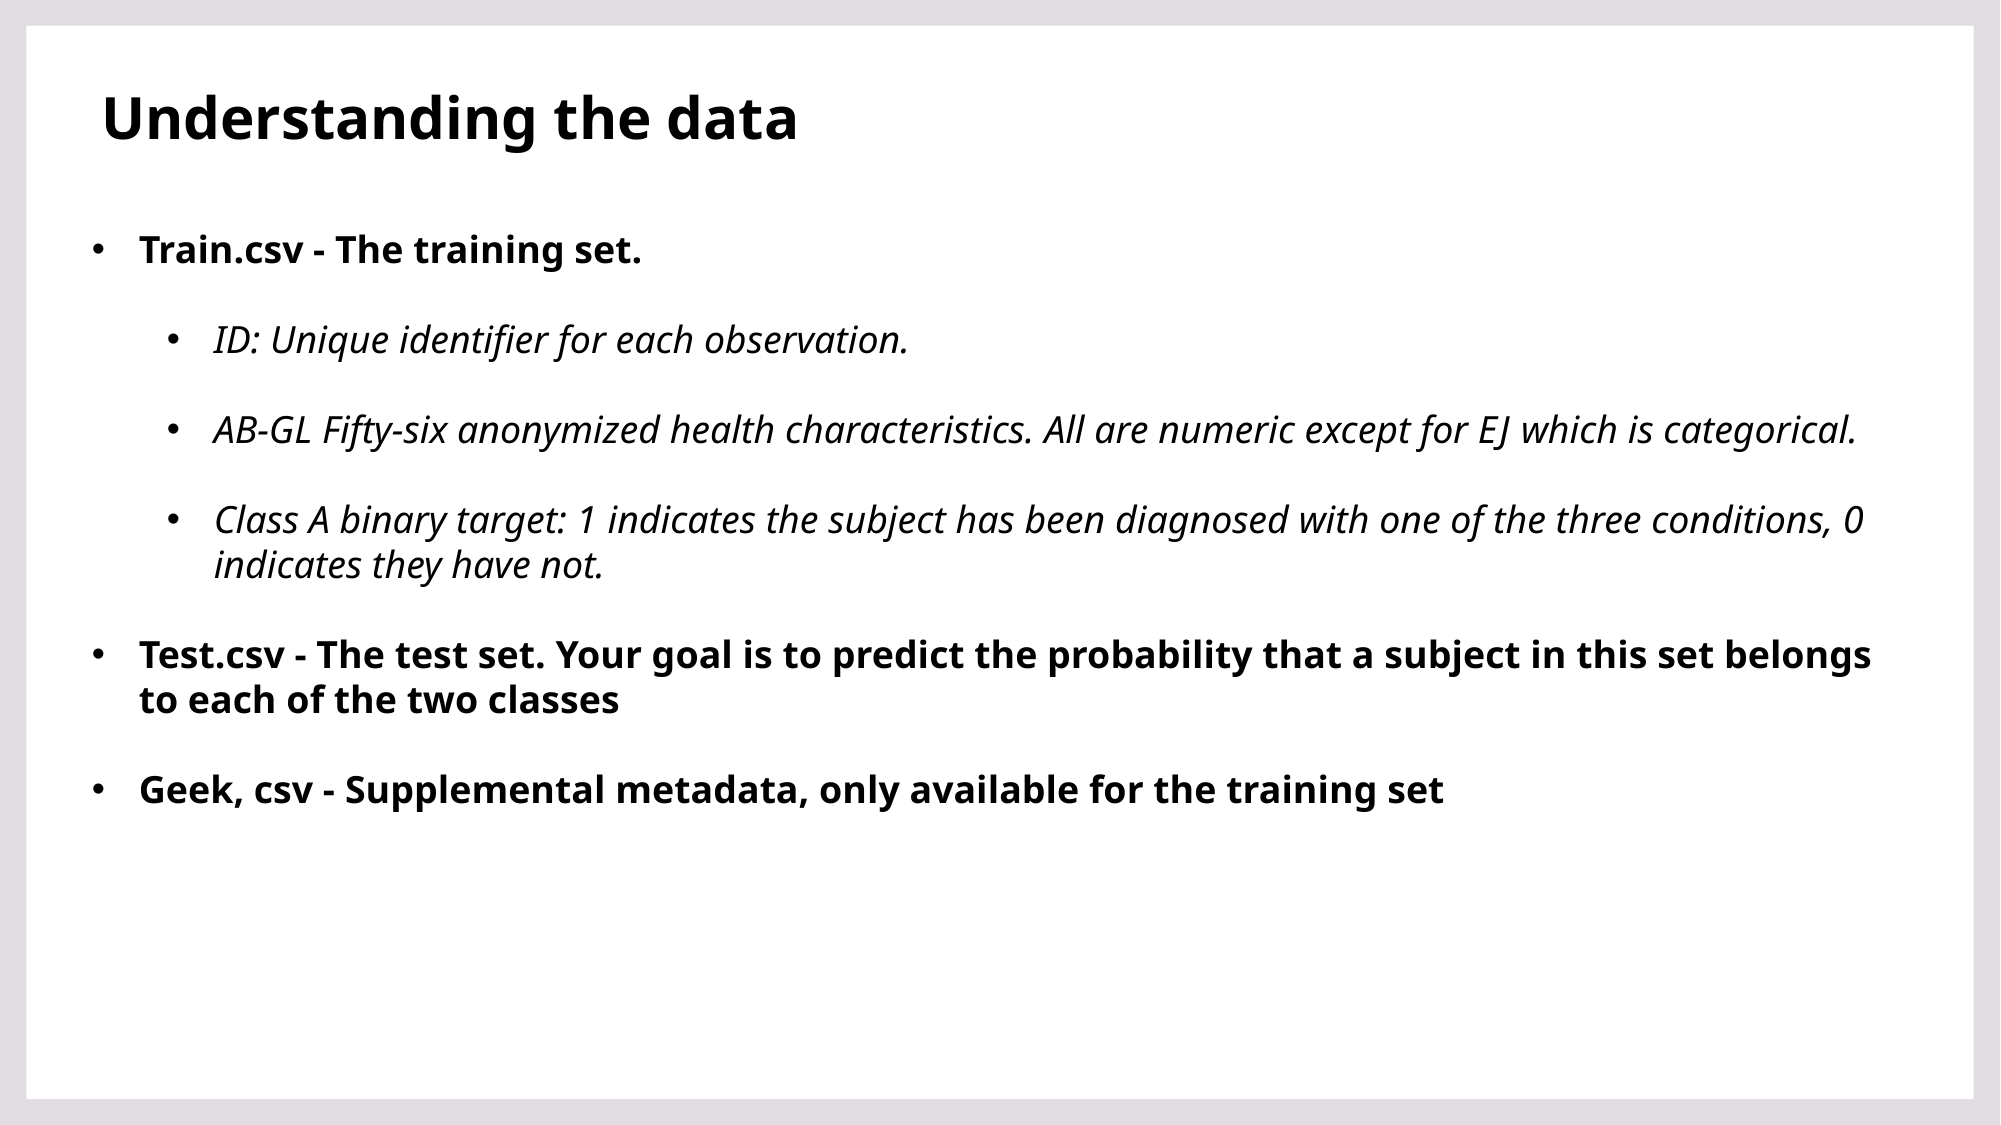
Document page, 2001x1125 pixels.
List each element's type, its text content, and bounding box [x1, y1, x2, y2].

text_box Train.csv - The training set. ID: Unique identifier for each observation. AB-GL Fifty-six anonymized health characteristics. All are numeric except for EJ which is categorical. Class A binary target: 1 indicates the subject has been diagnosed with one of the three conditions, 0 indicates they have not. Test.csv - The test set. Your goal is to predict the probability that a subject in this set belongs to each of the two classes Geek, csv - Supplemental metadata, only available for the training set [77, 218, 1925, 864]
text_box Understanding the data [86, 73, 827, 159]
